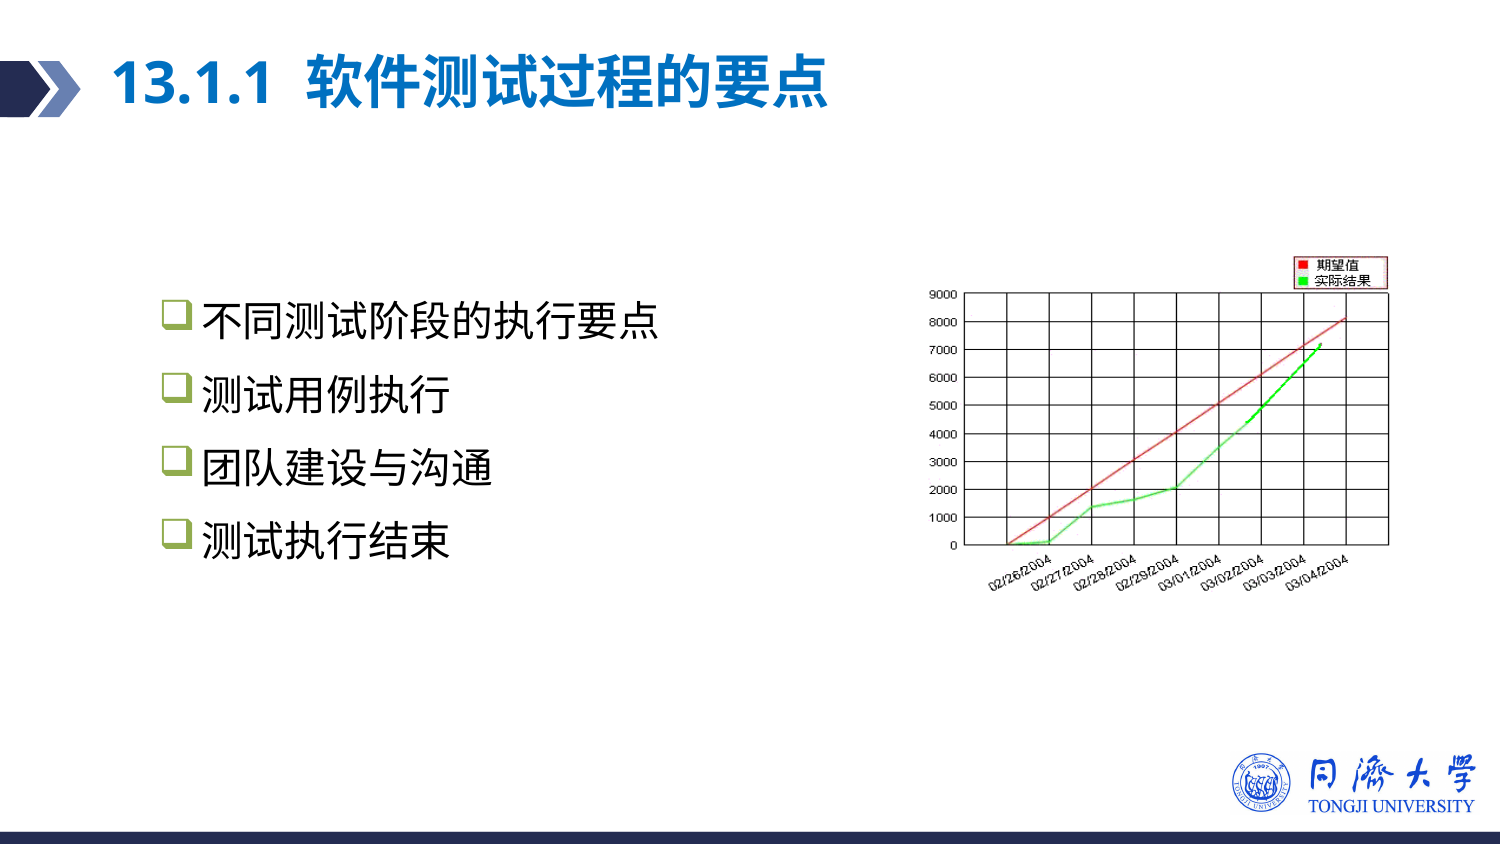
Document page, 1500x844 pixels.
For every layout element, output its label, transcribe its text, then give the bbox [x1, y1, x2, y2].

picture [892, 242, 1414, 601]
text_box 不同测试阶段的执行要点 测试用例执行 团队建设与沟通 测试执行结束 [158, 280, 710, 566]
picture [1230, 751, 1480, 815]
title 13.1.1 软件测试过程的要点 [95, 46, 1435, 132]
